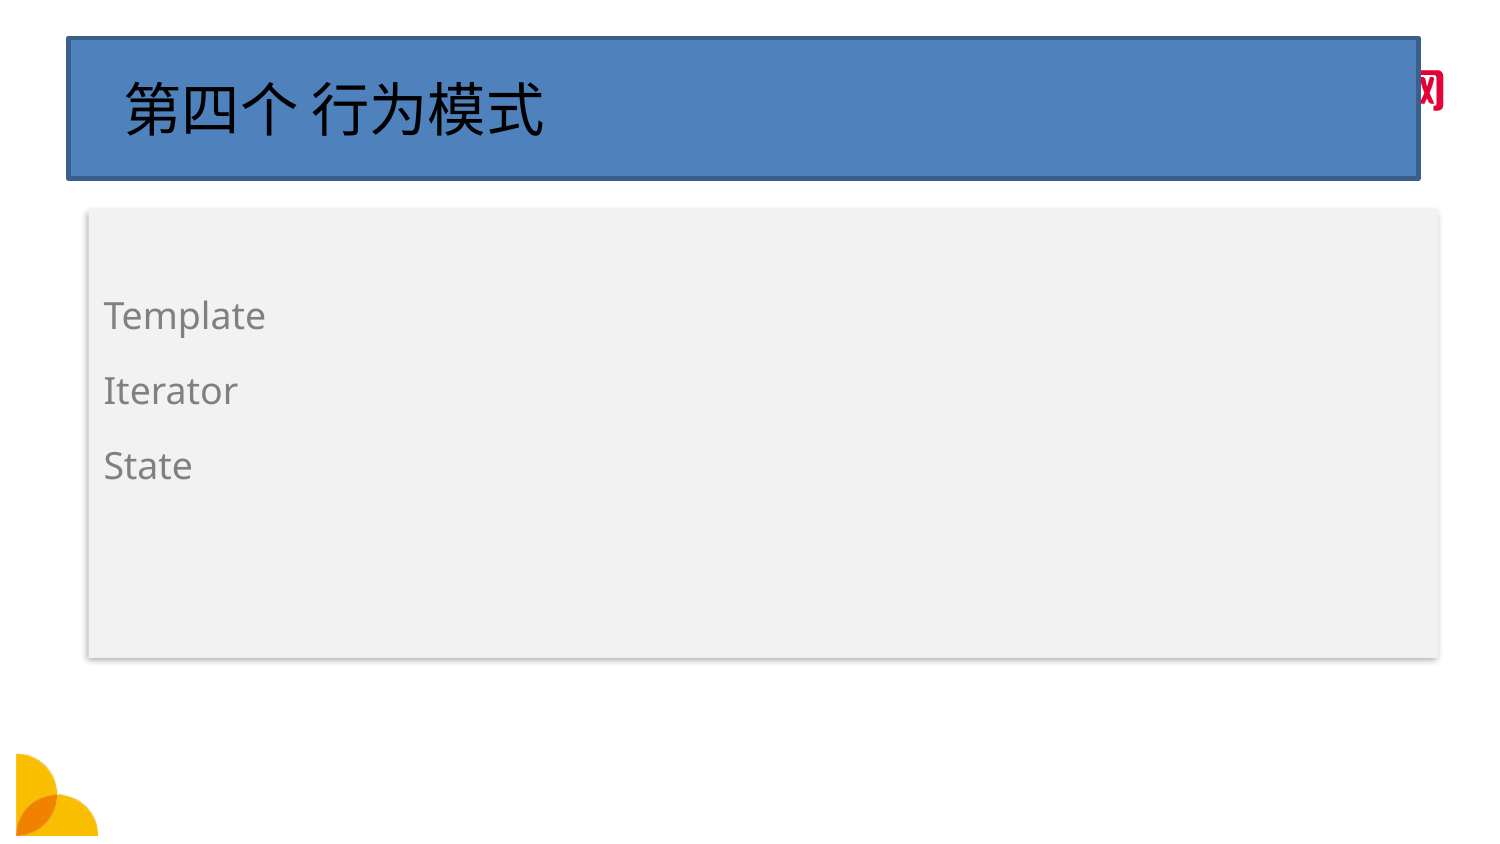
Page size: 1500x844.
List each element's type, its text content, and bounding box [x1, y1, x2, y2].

picture [1421, 43, 1465, 128]
title 第四个 行为模式 [66, 36, 1421, 181]
picture [0, 740, 113, 836]
list Template Iterator State [88, 209, 1301, 611]
